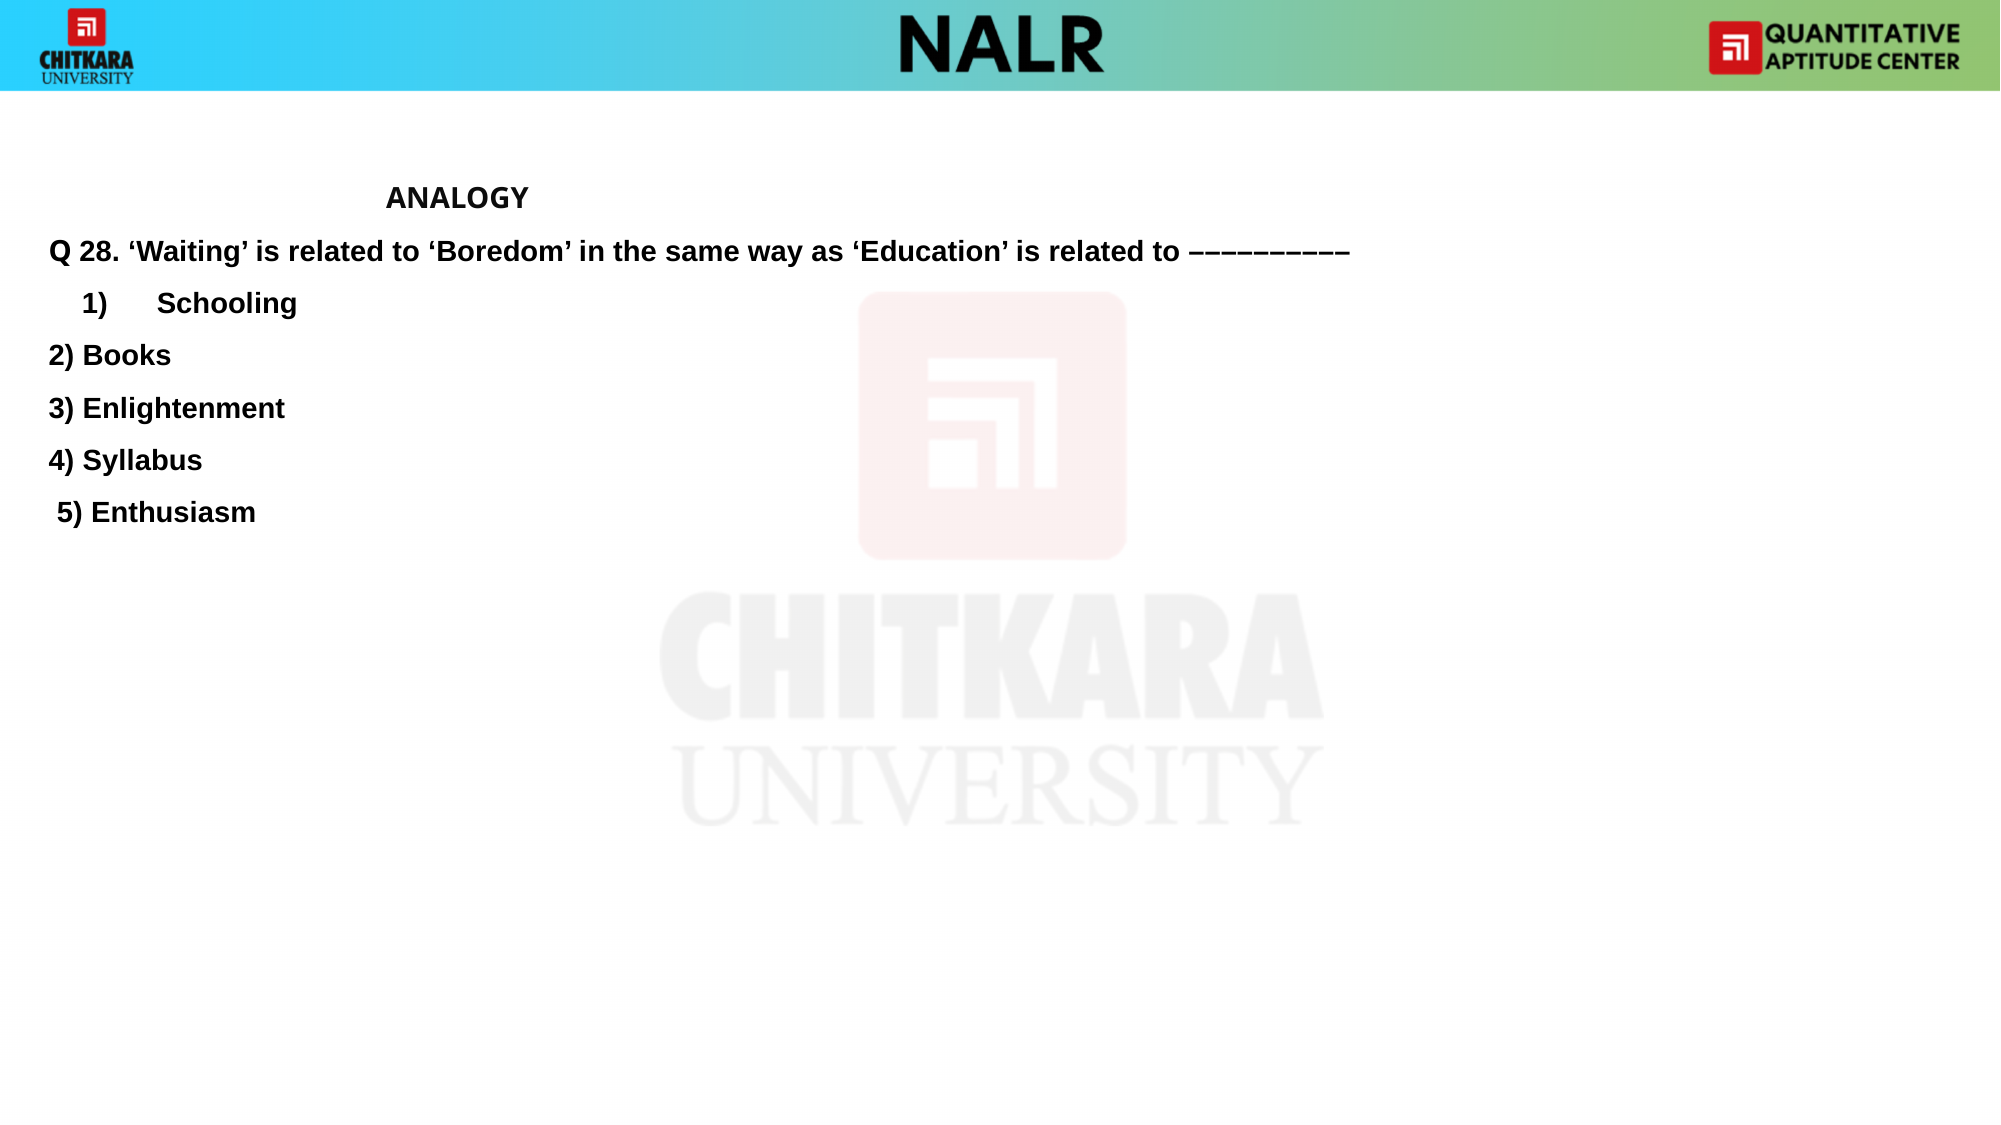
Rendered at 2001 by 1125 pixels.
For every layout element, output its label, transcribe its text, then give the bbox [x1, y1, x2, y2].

title [41, 31, 1959, 142]
picture [0, 0, 2000, 1125]
list ANALOGY Q 28. ‘Waiting’ is related to ‘Boredom’ in the same way as ‘Education’ is related to –––––––––– Schooling 2) Books 3) Enlightenment 4) Syllabus 5) Enthusiasm [33, 175, 2000, 1053]
